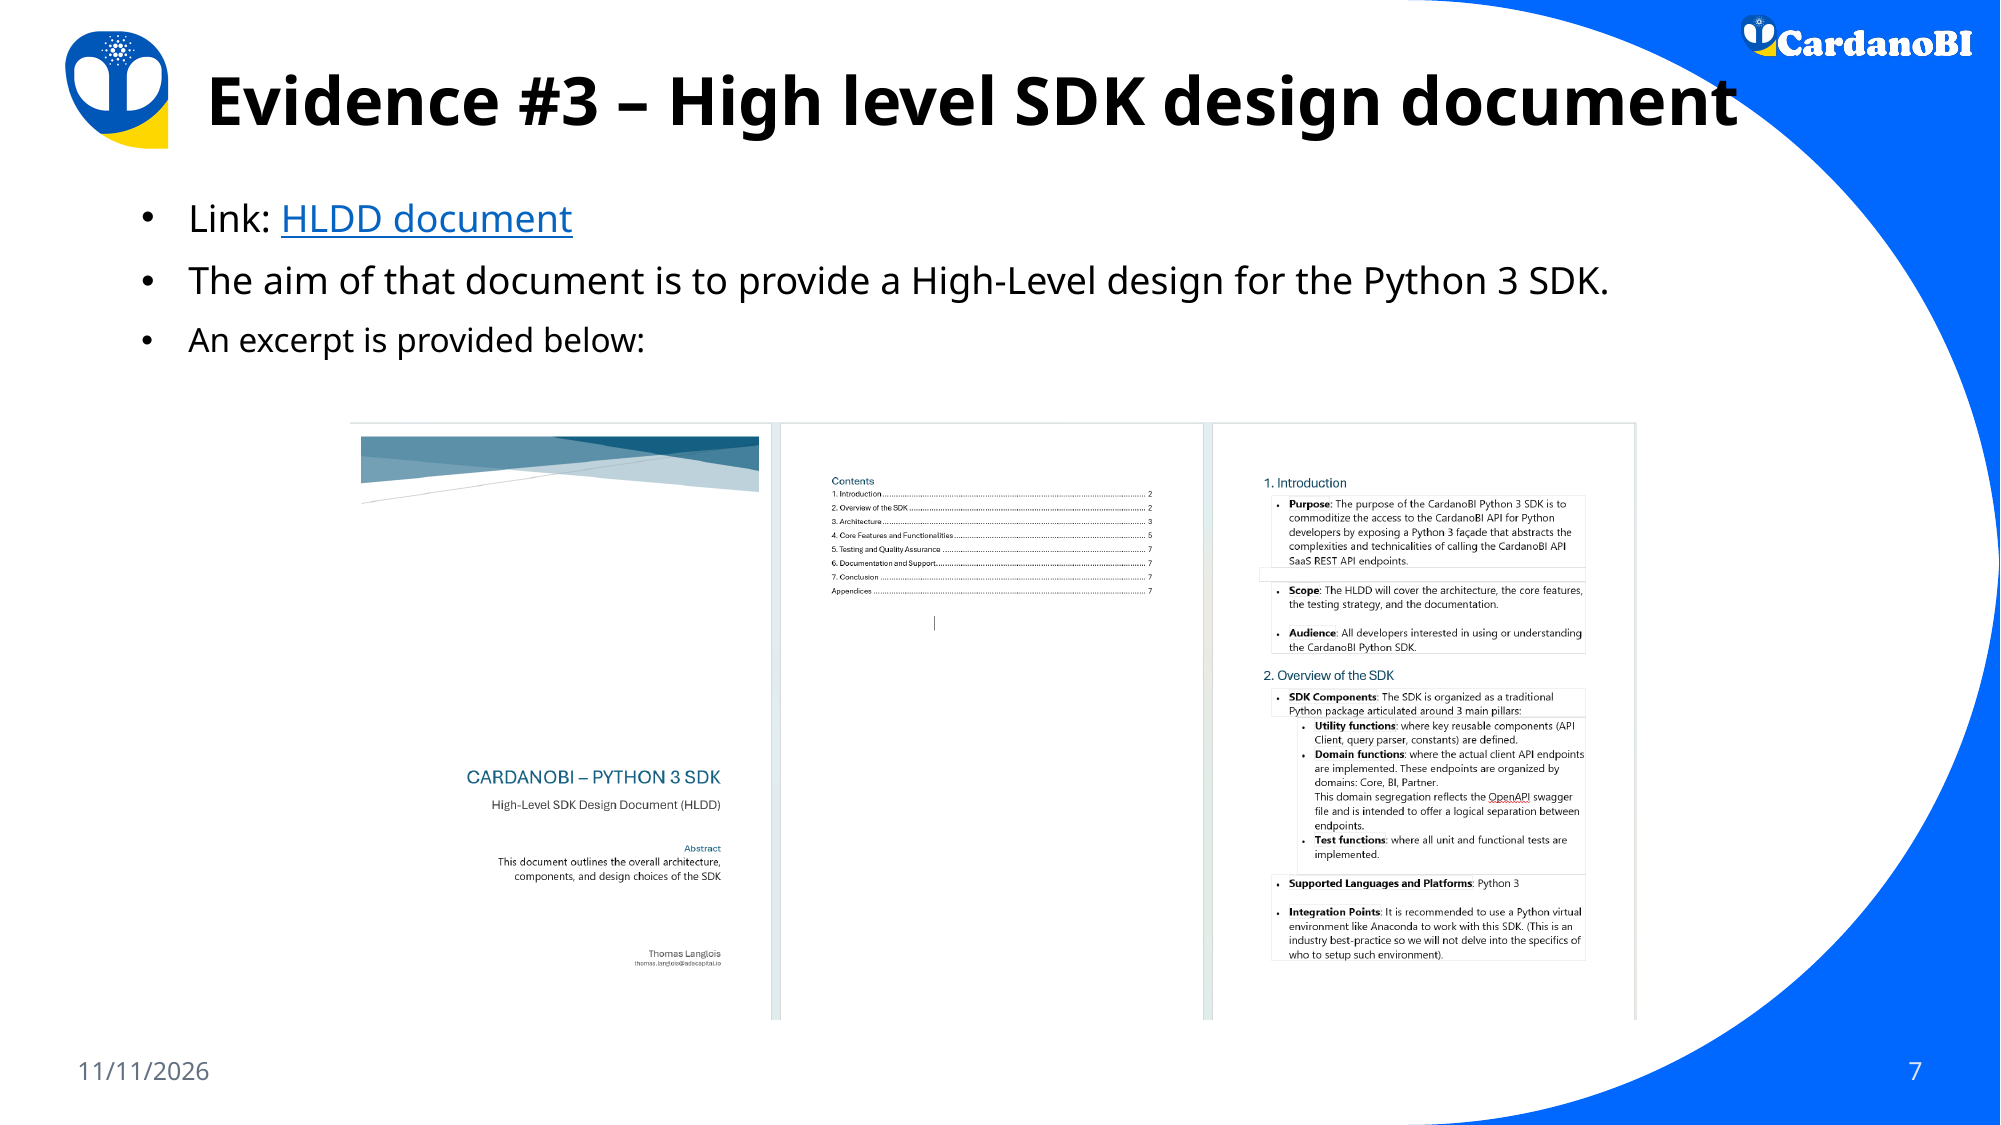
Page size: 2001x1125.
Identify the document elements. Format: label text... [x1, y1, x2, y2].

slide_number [62, 1042, 513, 1103]
picture [350, 422, 1637, 1020]
picture [1741, 15, 1973, 65]
slide_number 7 [1665, 1042, 1938, 1103]
title Evidence #3 – High level SDK design document [191, 31, 1796, 148]
list Link: HLDD document The aim of that document is to provide a High-Level design for the Python 3 SDK. An excerpt is provided below: [126, 188, 1779, 1020]
picture [27, 0, 206, 190]
